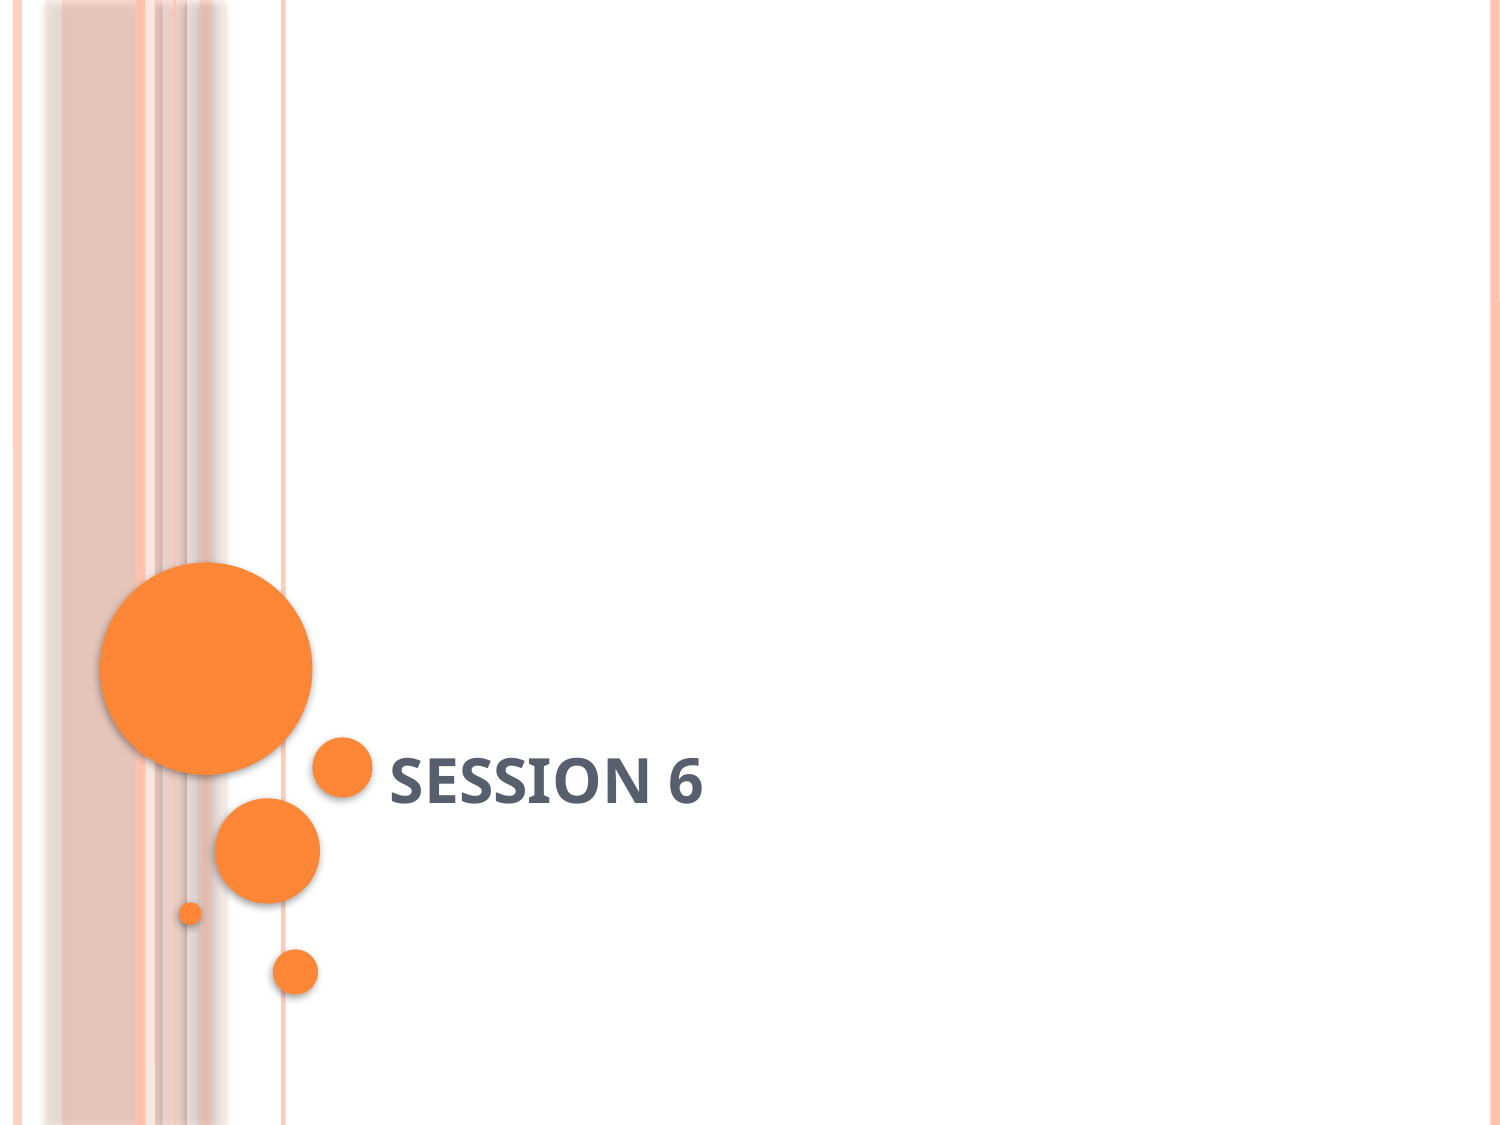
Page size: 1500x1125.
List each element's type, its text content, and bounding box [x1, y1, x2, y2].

title Session 6 [375, 512, 1388, 824]
